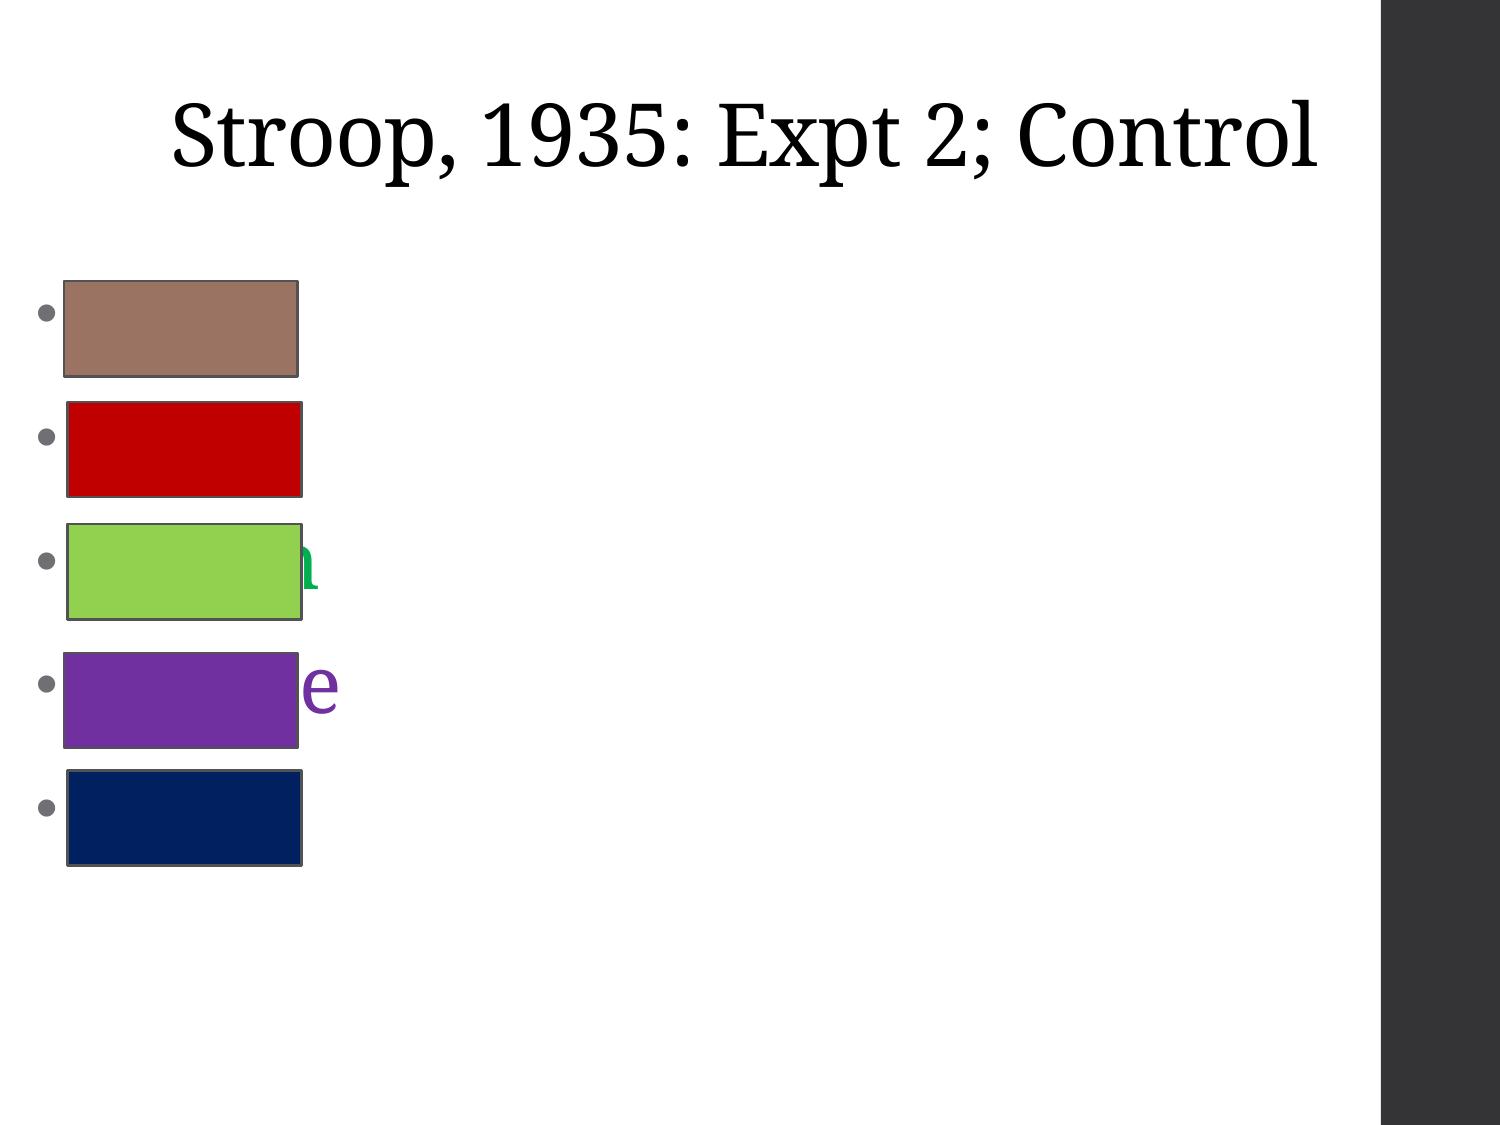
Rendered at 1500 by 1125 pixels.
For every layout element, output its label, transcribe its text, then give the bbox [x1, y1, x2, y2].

text_box [66, 401, 303, 498]
text_box [63, 280, 299, 378]
text_box [66, 523, 303, 621]
list Red Blue Brown Orange Green [20, 262, 1382, 1015]
title Stroop, 1935: Expt 2; Control [155, 60, 1348, 194]
text_box [66, 769, 303, 867]
text_box [63, 652, 299, 749]
